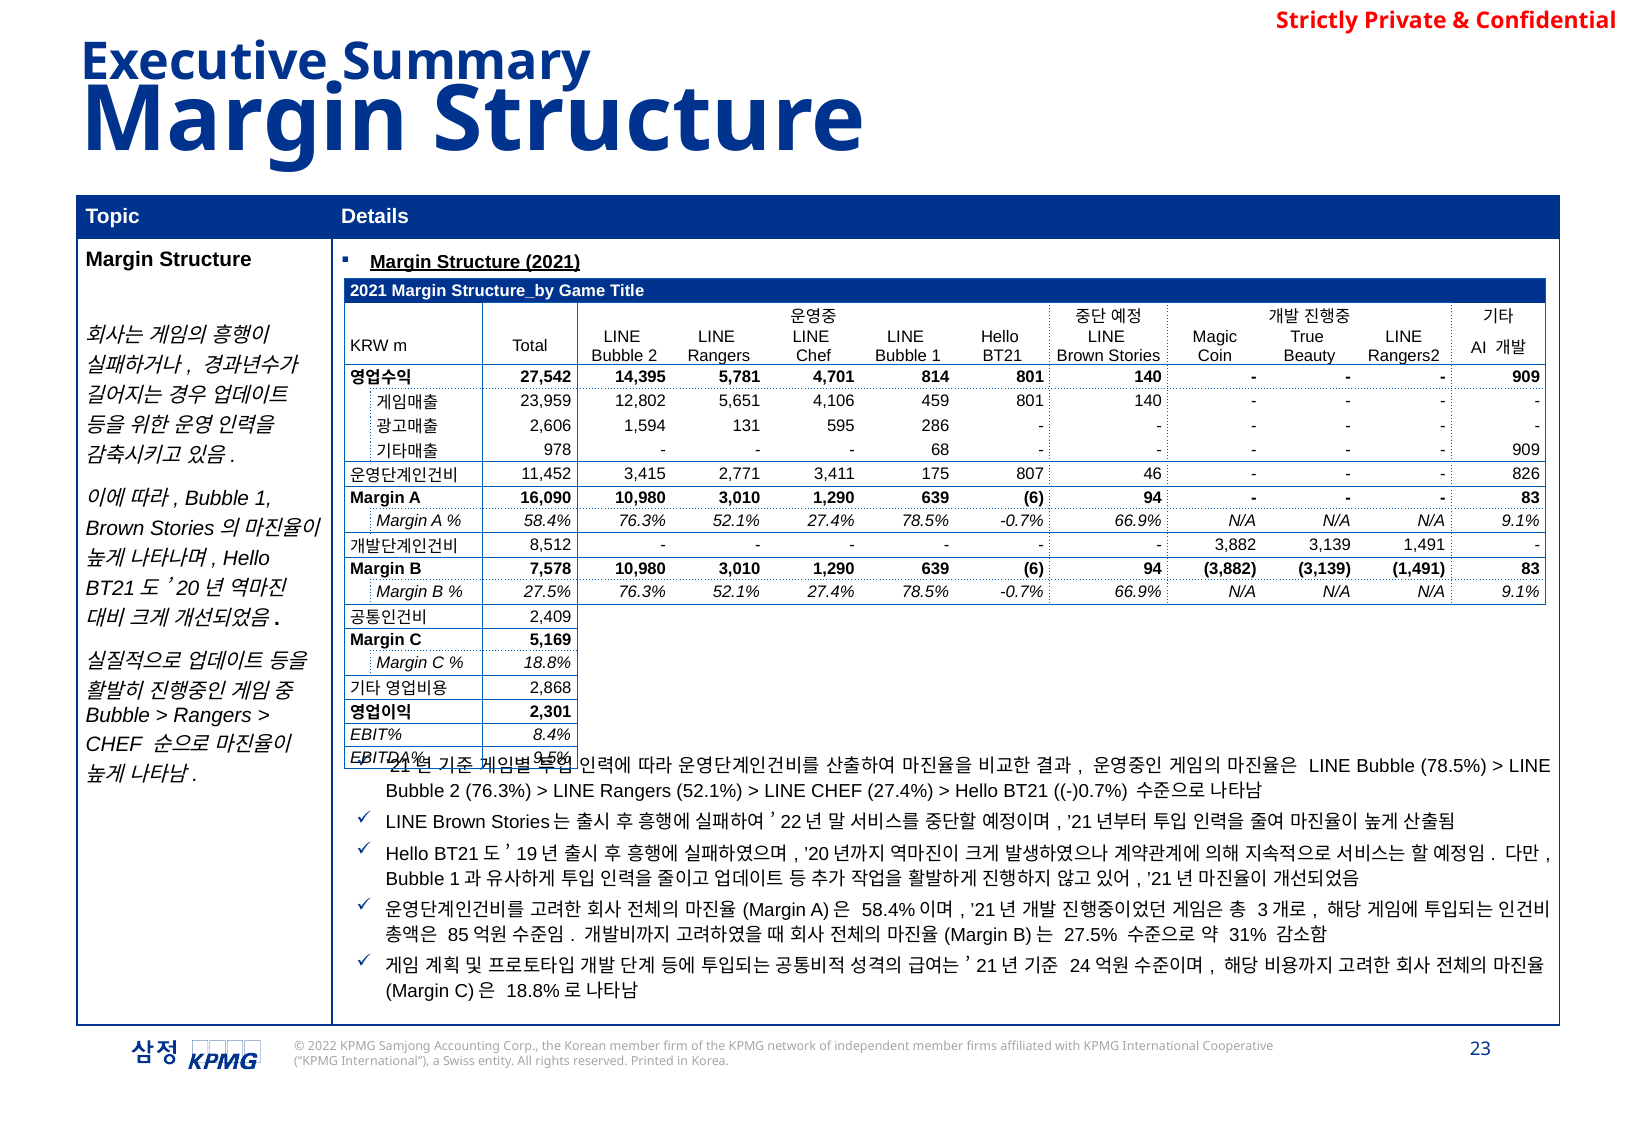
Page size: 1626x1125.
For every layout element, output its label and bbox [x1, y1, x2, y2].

table_cell [333, 239, 1559, 1024]
table_header [78, 196, 331, 238]
table_header [333, 196, 1559, 238]
text_box [65, 37, 1475, 178]
table_header [345, 279, 1545, 303]
picture [129, 1038, 263, 1071]
table_cell [78, 239, 331, 1024]
